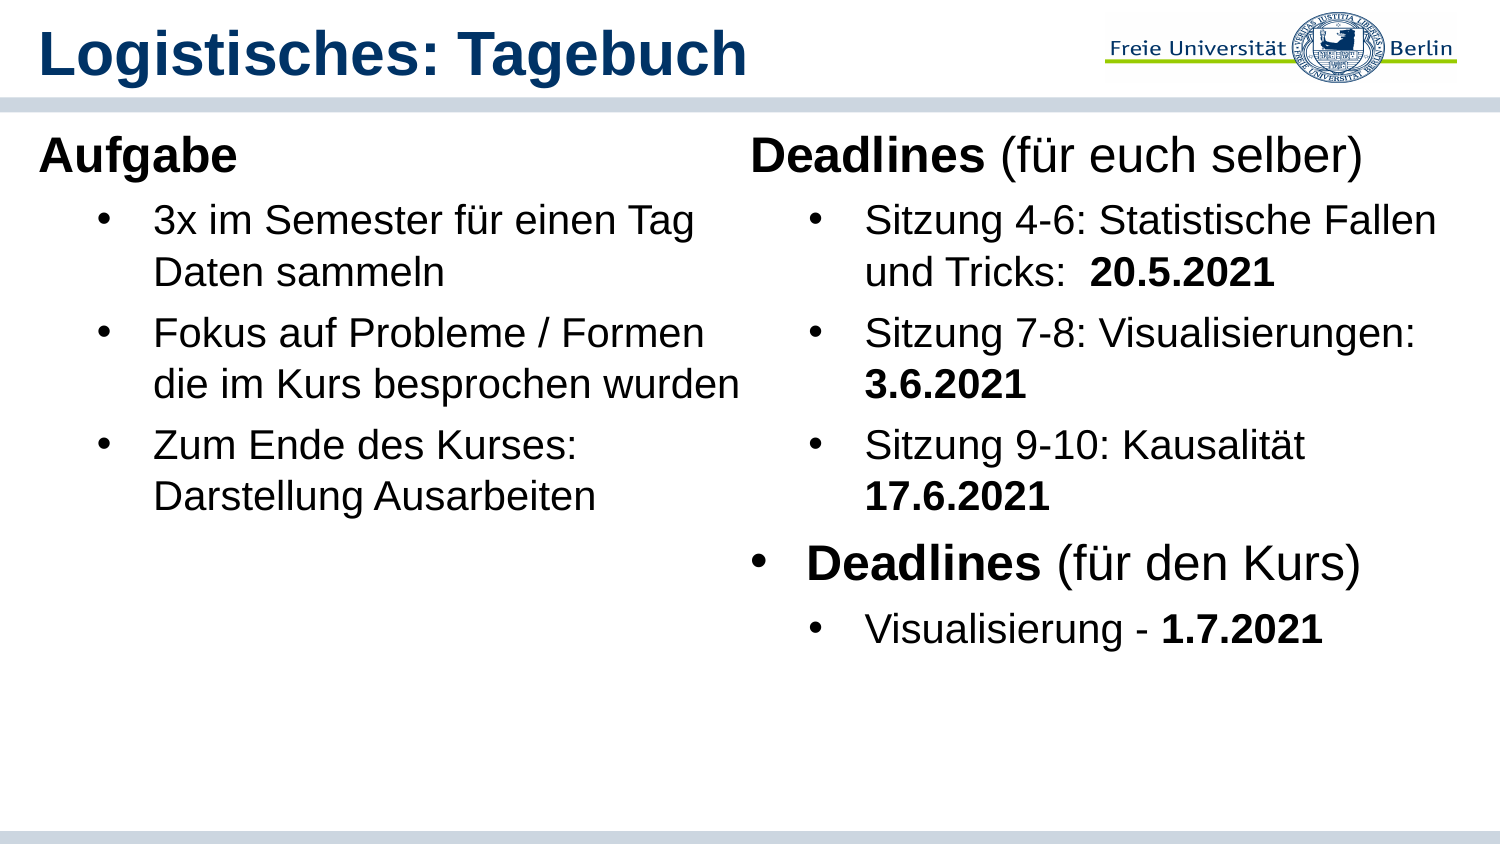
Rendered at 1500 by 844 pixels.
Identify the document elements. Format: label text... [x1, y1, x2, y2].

title Logistisches: Tagebuch [38, 12, 1098, 83]
list Deadlines (für euch selber) Sitzung 4-6: Statistische Fallen und Tricks: 20.5.2021 Sitzung 7-8: Visualisierungen: 3.6.2021 Sitzung 9-10: Kausalität 17.6.2021 Deadlines (für den Kurs) Visualisierung - 1.7.2021 [749, 120, 1462, 817]
list Aufgabe 3x im Semester für einen Tag Daten sammeln Fokus auf Probleme / Formen die im Kurs besprochen wurden Zum Ende des Kurses: Darstellung Ausarbeiten [38, 120, 749, 817]
picture [1105, 12, 1457, 83]
